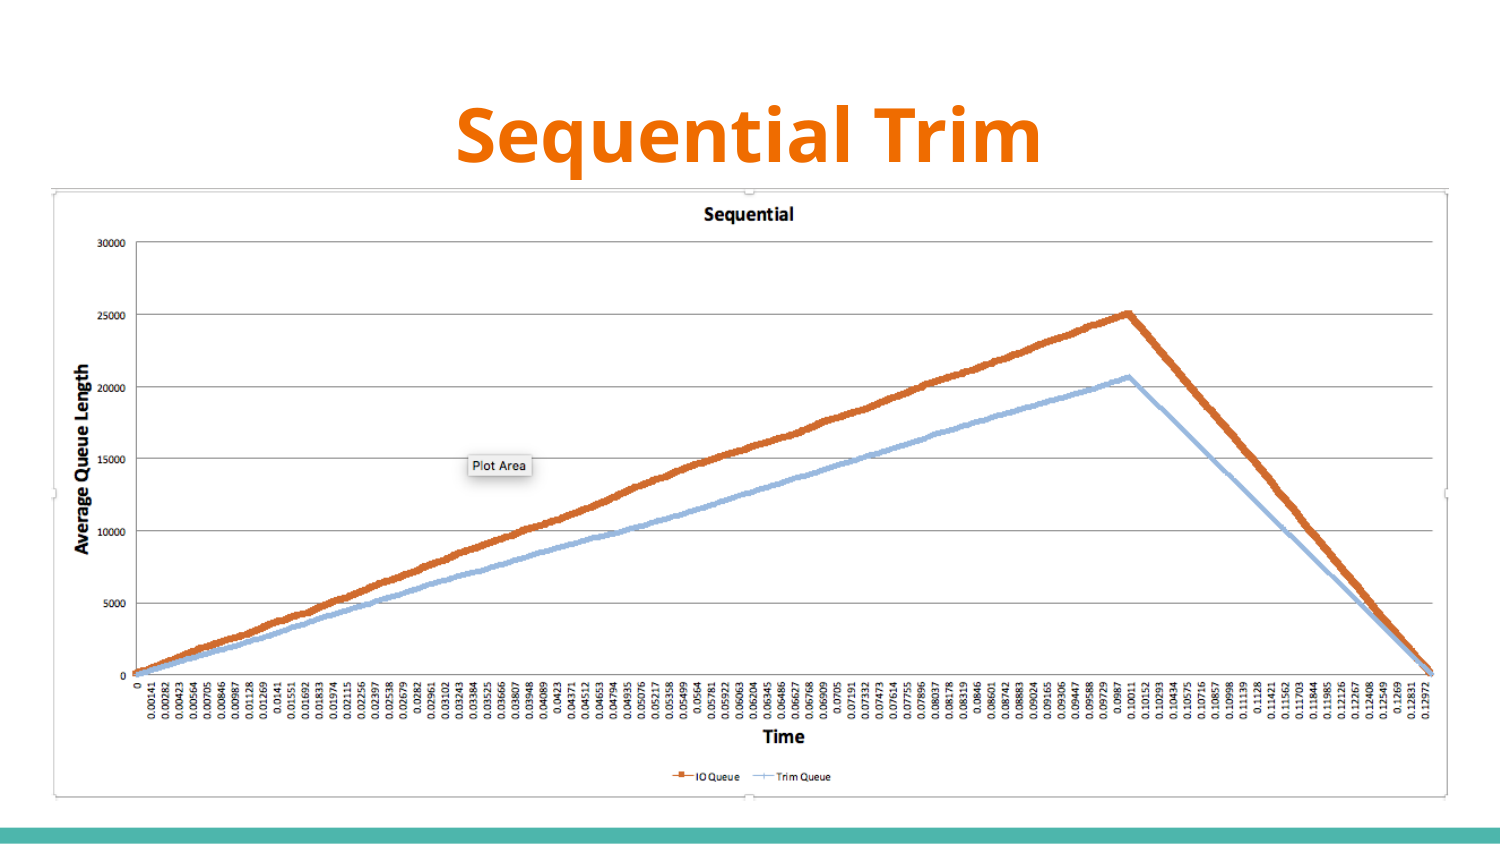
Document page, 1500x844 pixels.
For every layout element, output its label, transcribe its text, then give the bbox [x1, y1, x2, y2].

picture [50, 188, 1450, 801]
title Sequential Trim [51, 72, 1449, 188]
